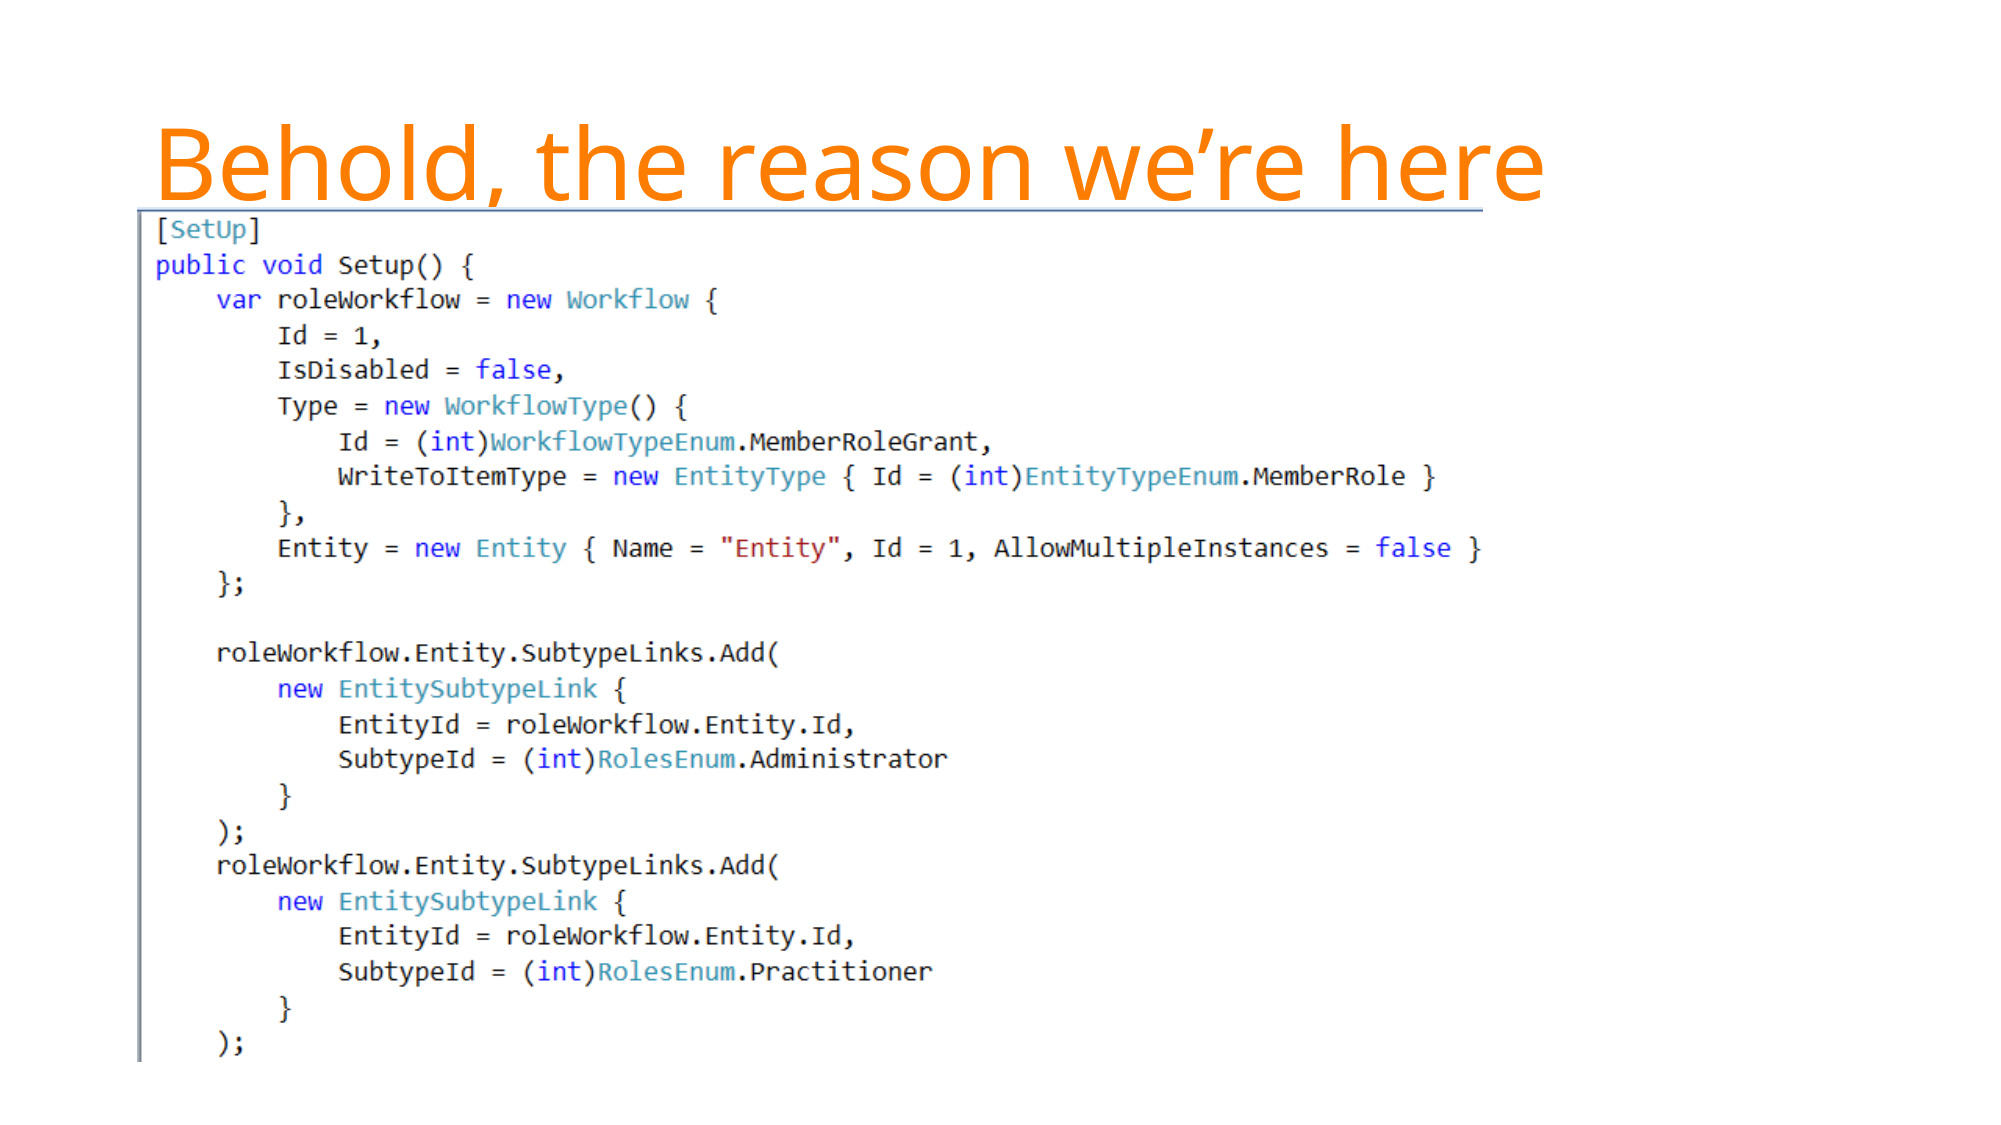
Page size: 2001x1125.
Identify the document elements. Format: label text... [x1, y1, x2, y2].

picture [137, 207, 1483, 1063]
title Behold, the reason we’re here [137, 59, 1863, 278]
